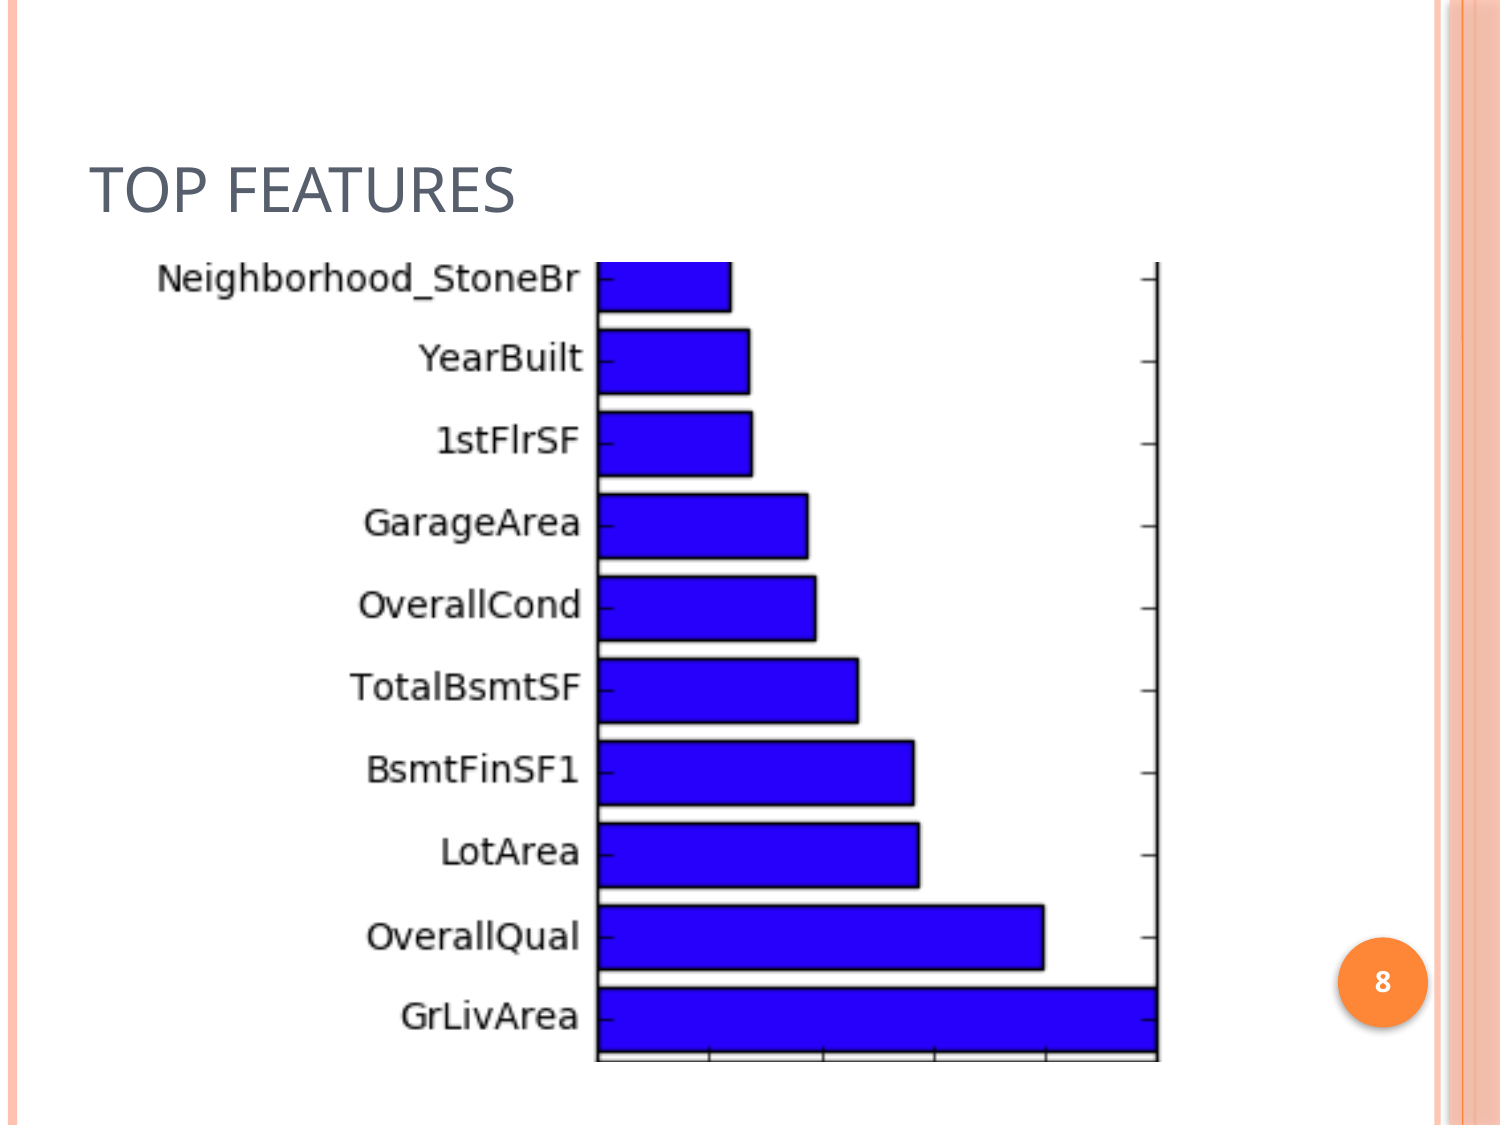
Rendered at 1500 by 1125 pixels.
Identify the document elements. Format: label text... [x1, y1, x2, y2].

slide_number 8 [1333, 940, 1434, 1027]
title Top Features [75, 45, 1300, 233]
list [74, 261, 1301, 1063]
